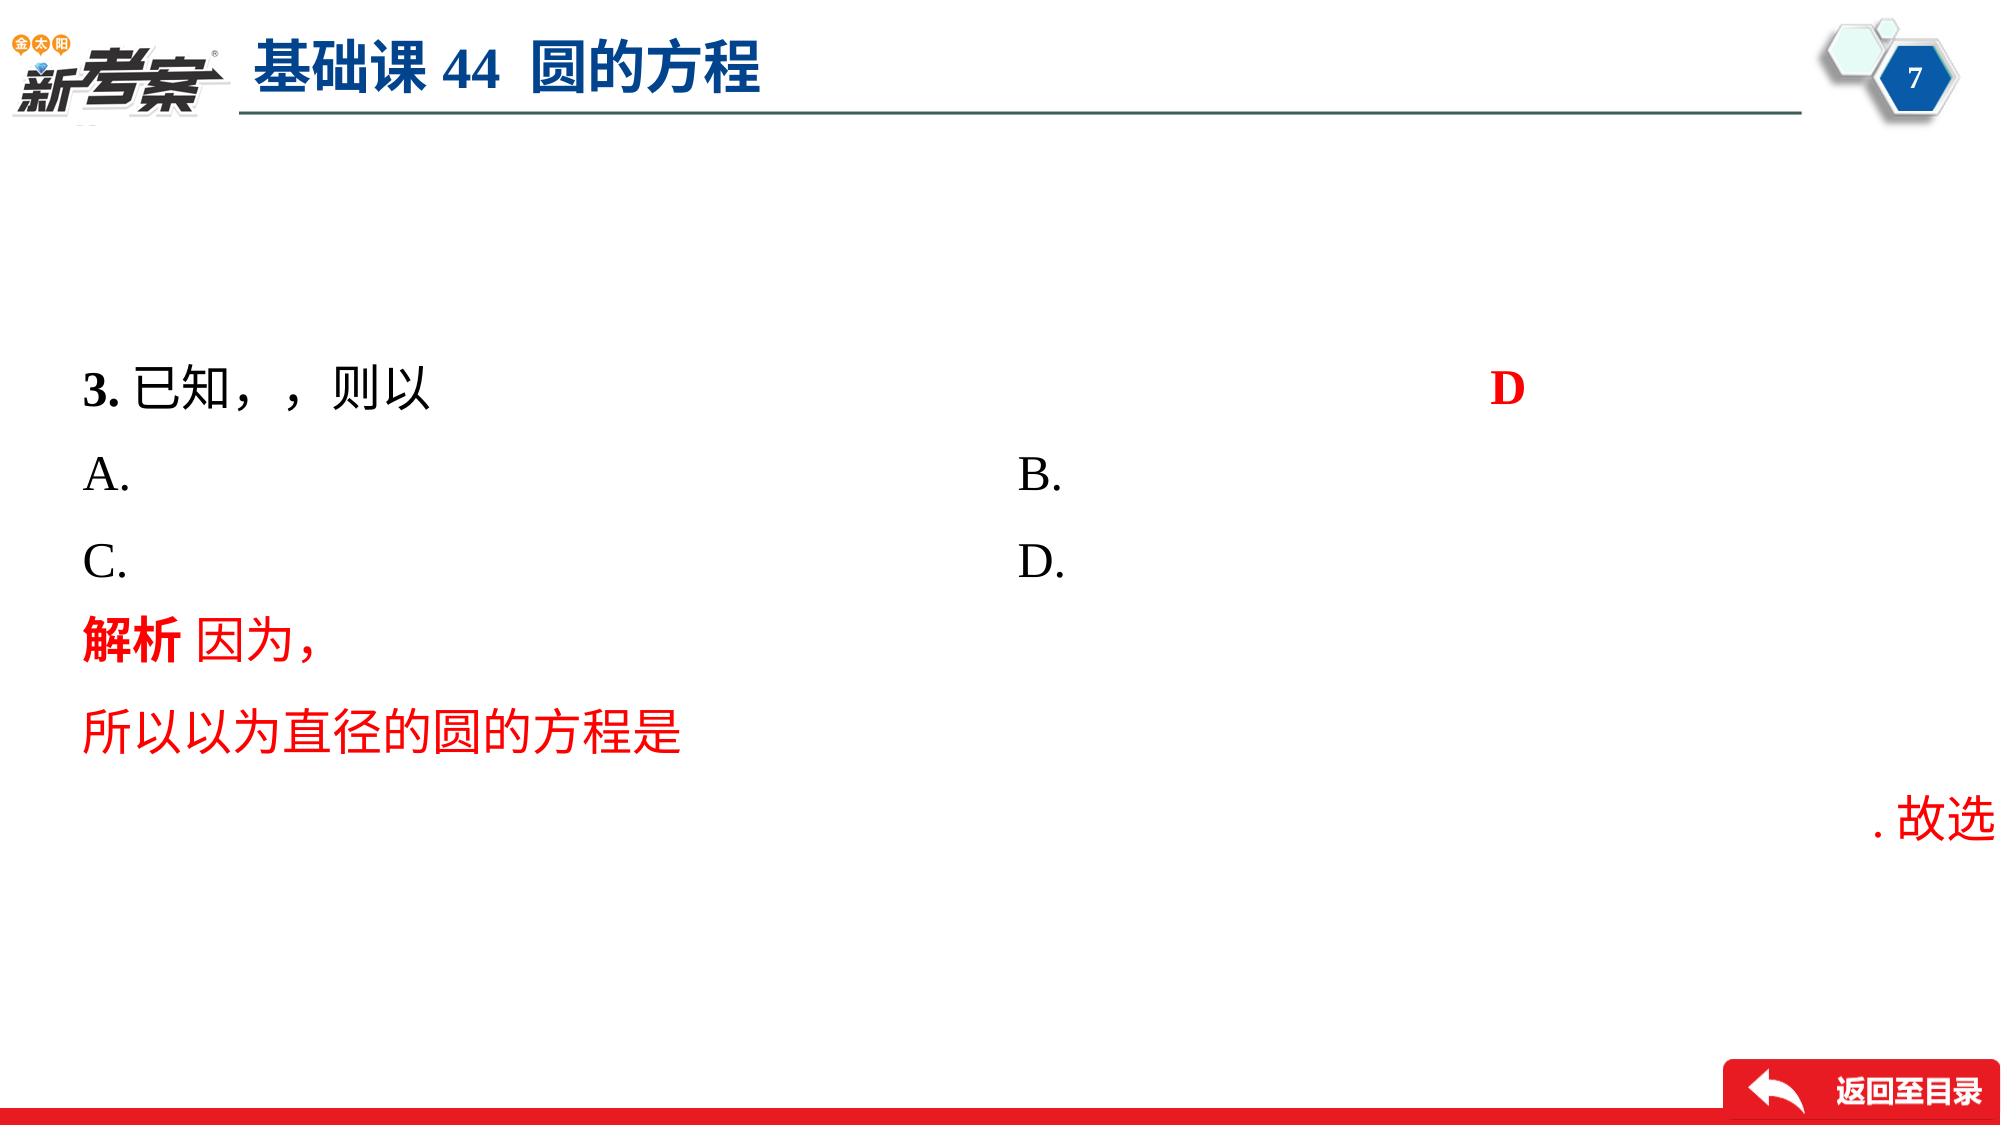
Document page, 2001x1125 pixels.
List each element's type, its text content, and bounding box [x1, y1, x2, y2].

text_box D [1472, 326, 1545, 406]
picture [0, 0, 2001, 1125]
